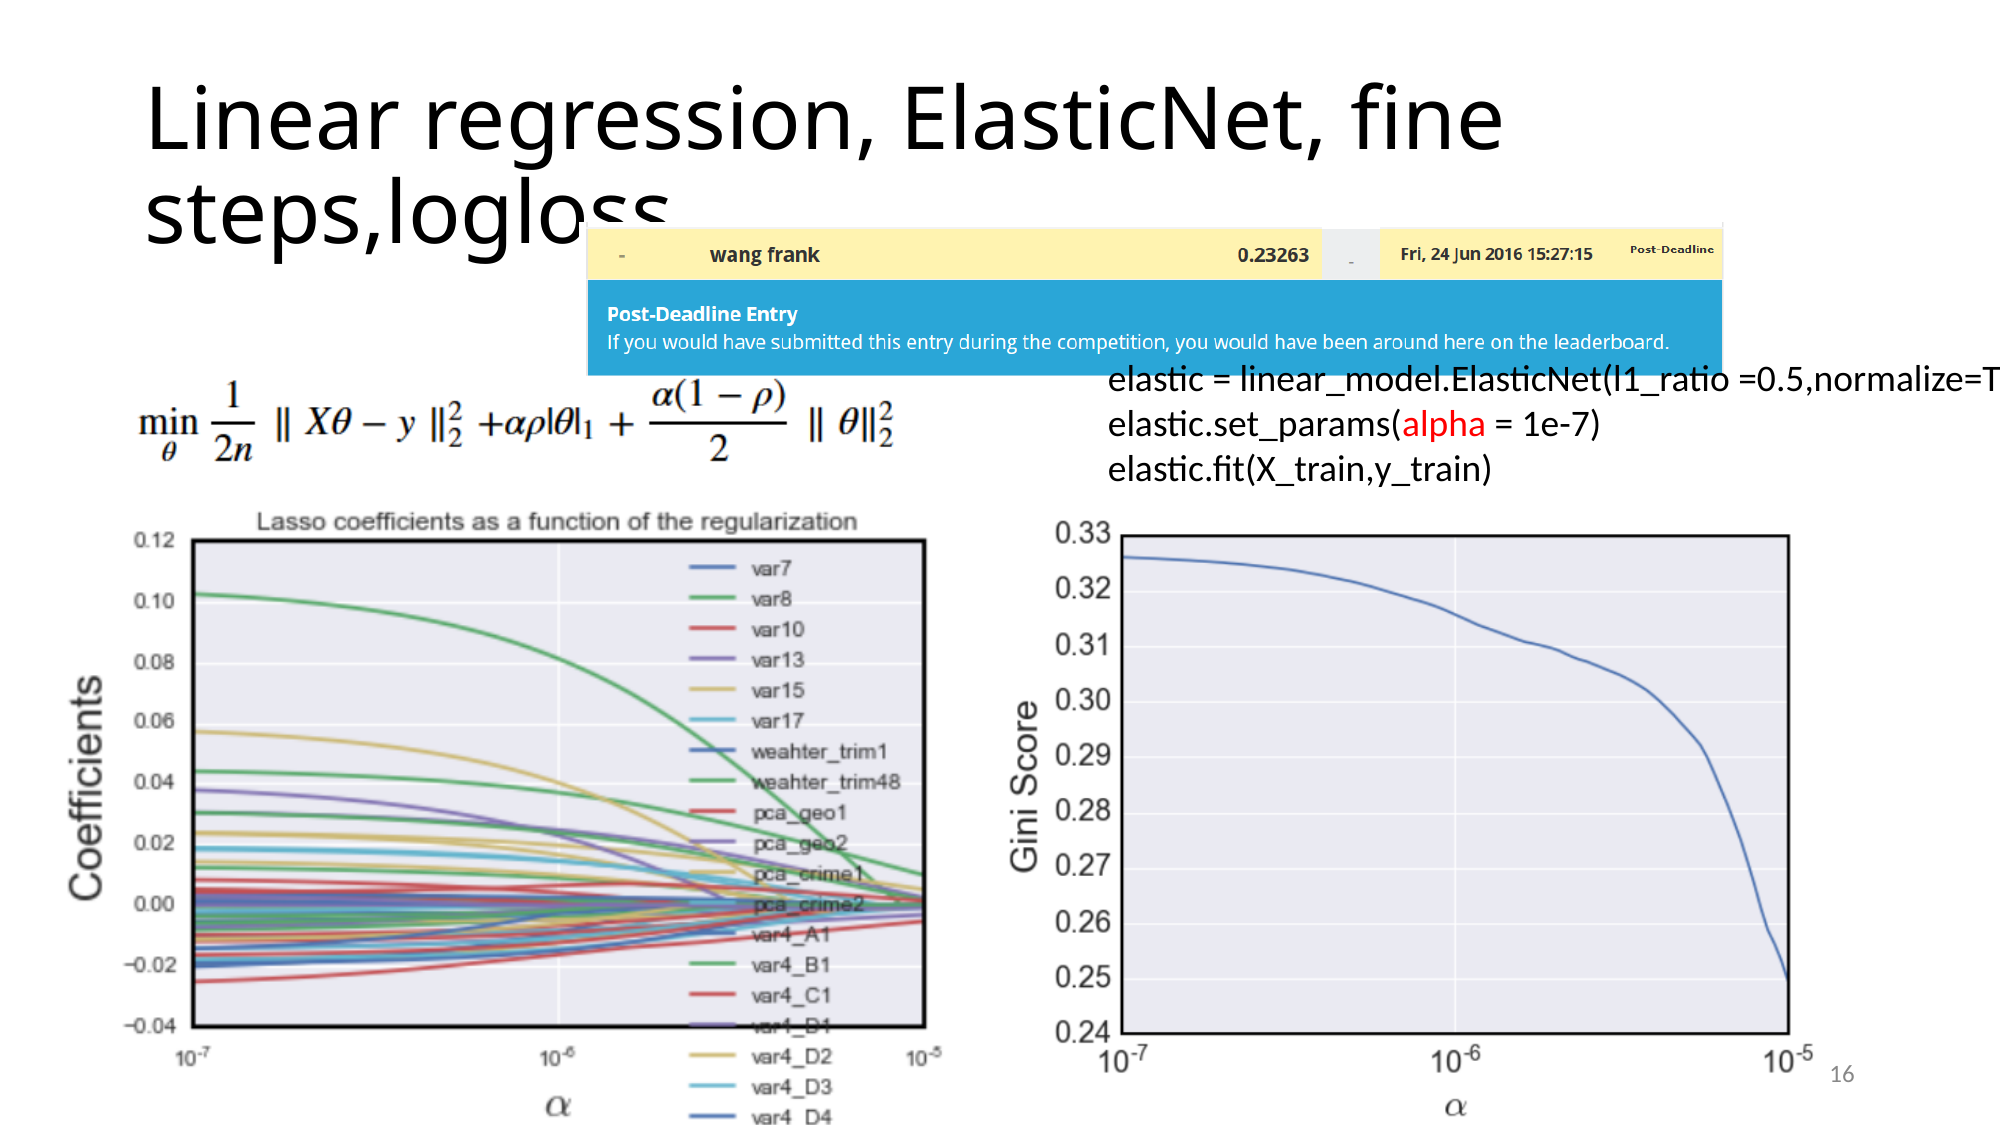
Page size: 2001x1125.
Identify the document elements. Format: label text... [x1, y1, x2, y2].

slide_number 16 [1828, 1050, 1863, 1096]
text_box elastic = linear_model.ElasticNet(l1_ratio =0.5,normalize=True) elastic.set_params(alpha = 1e-7) elastic.fit(X_train,y_train) [1100, 346, 2000, 497]
title Linear regression, ElasticNet, fine steps,logloss [136, 59, 1989, 278]
picture [32, 473, 1828, 1125]
picture [116, 222, 1724, 466]
